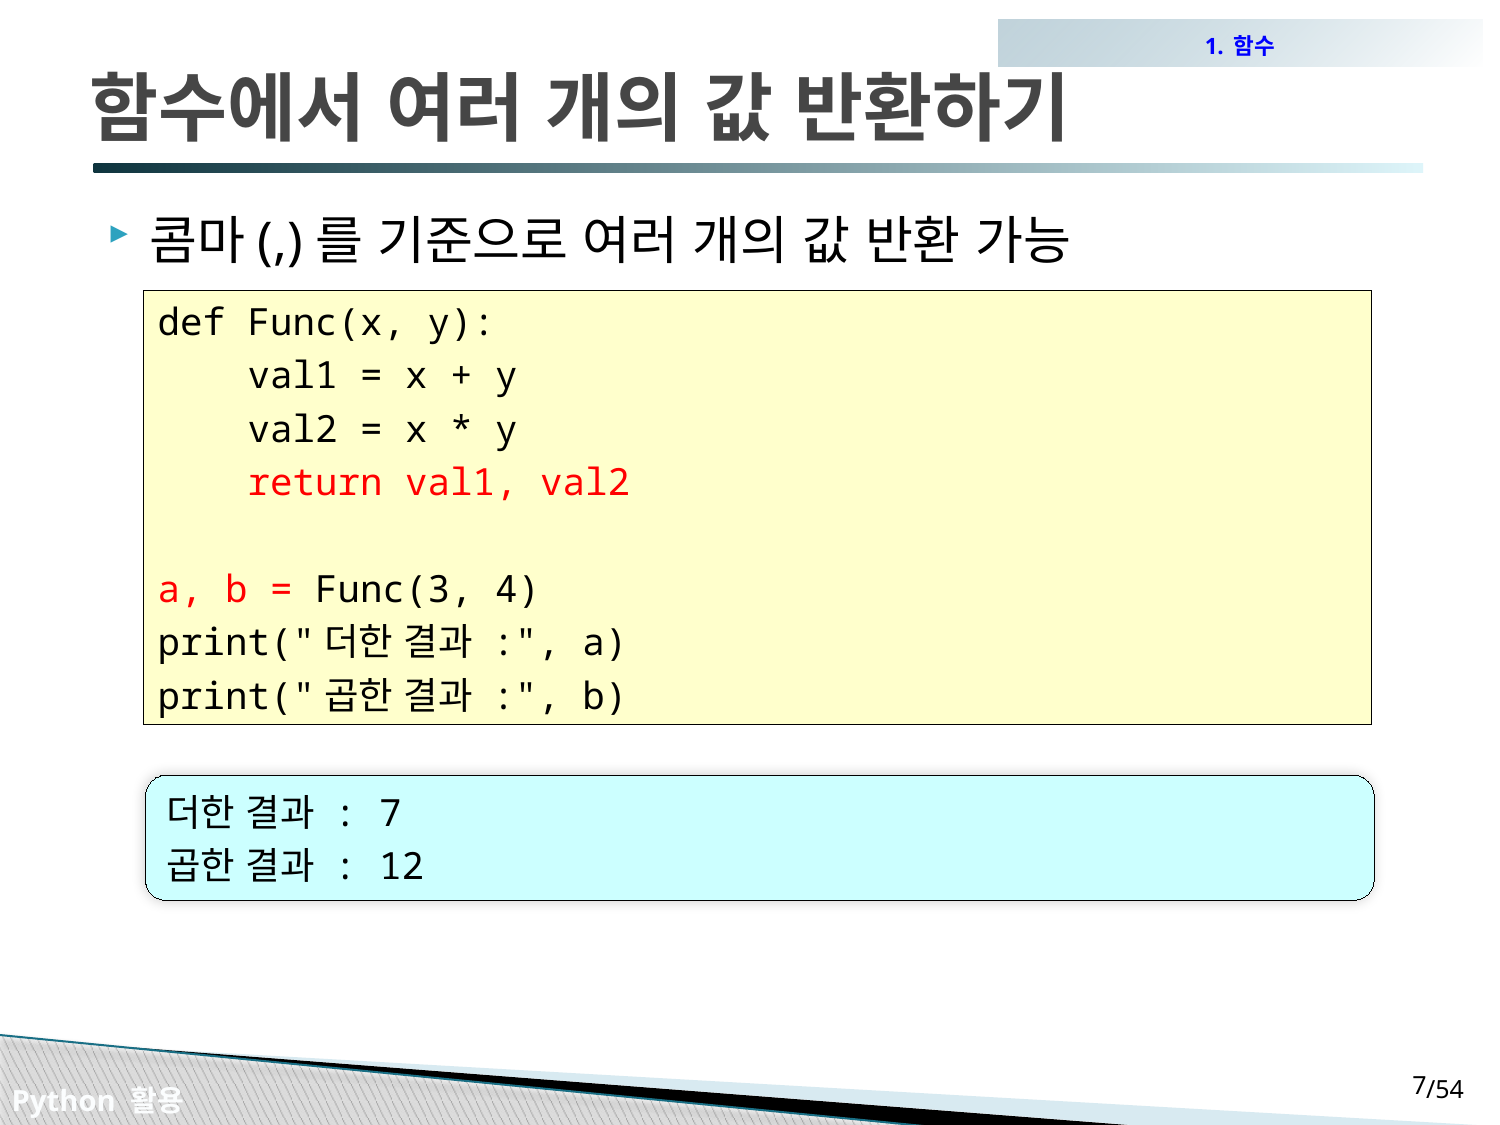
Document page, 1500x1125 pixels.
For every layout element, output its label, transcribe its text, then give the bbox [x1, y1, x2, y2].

list 콤마(,)를 기준으로 여러 개의 값 반환 가능 [75, 187, 1425, 1032]
slide_number 6 [1374, 1051, 1442, 1112]
title 함수에서 여러 개의 값 반환하기 [75, 54, 1425, 157]
text_box 더한 결과 : 7 곱한 결과 : 12 [145, 775, 1375, 901]
text_box def Func(x, y): val1 = x + y val2 = x * y return val1, val2 a, b = Func(3, 4) print("더한 결과 :", a) print("곱한 결과 :", b) [143, 290, 1372, 725]
list 1. 함수 [998, 19, 1483, 67]
